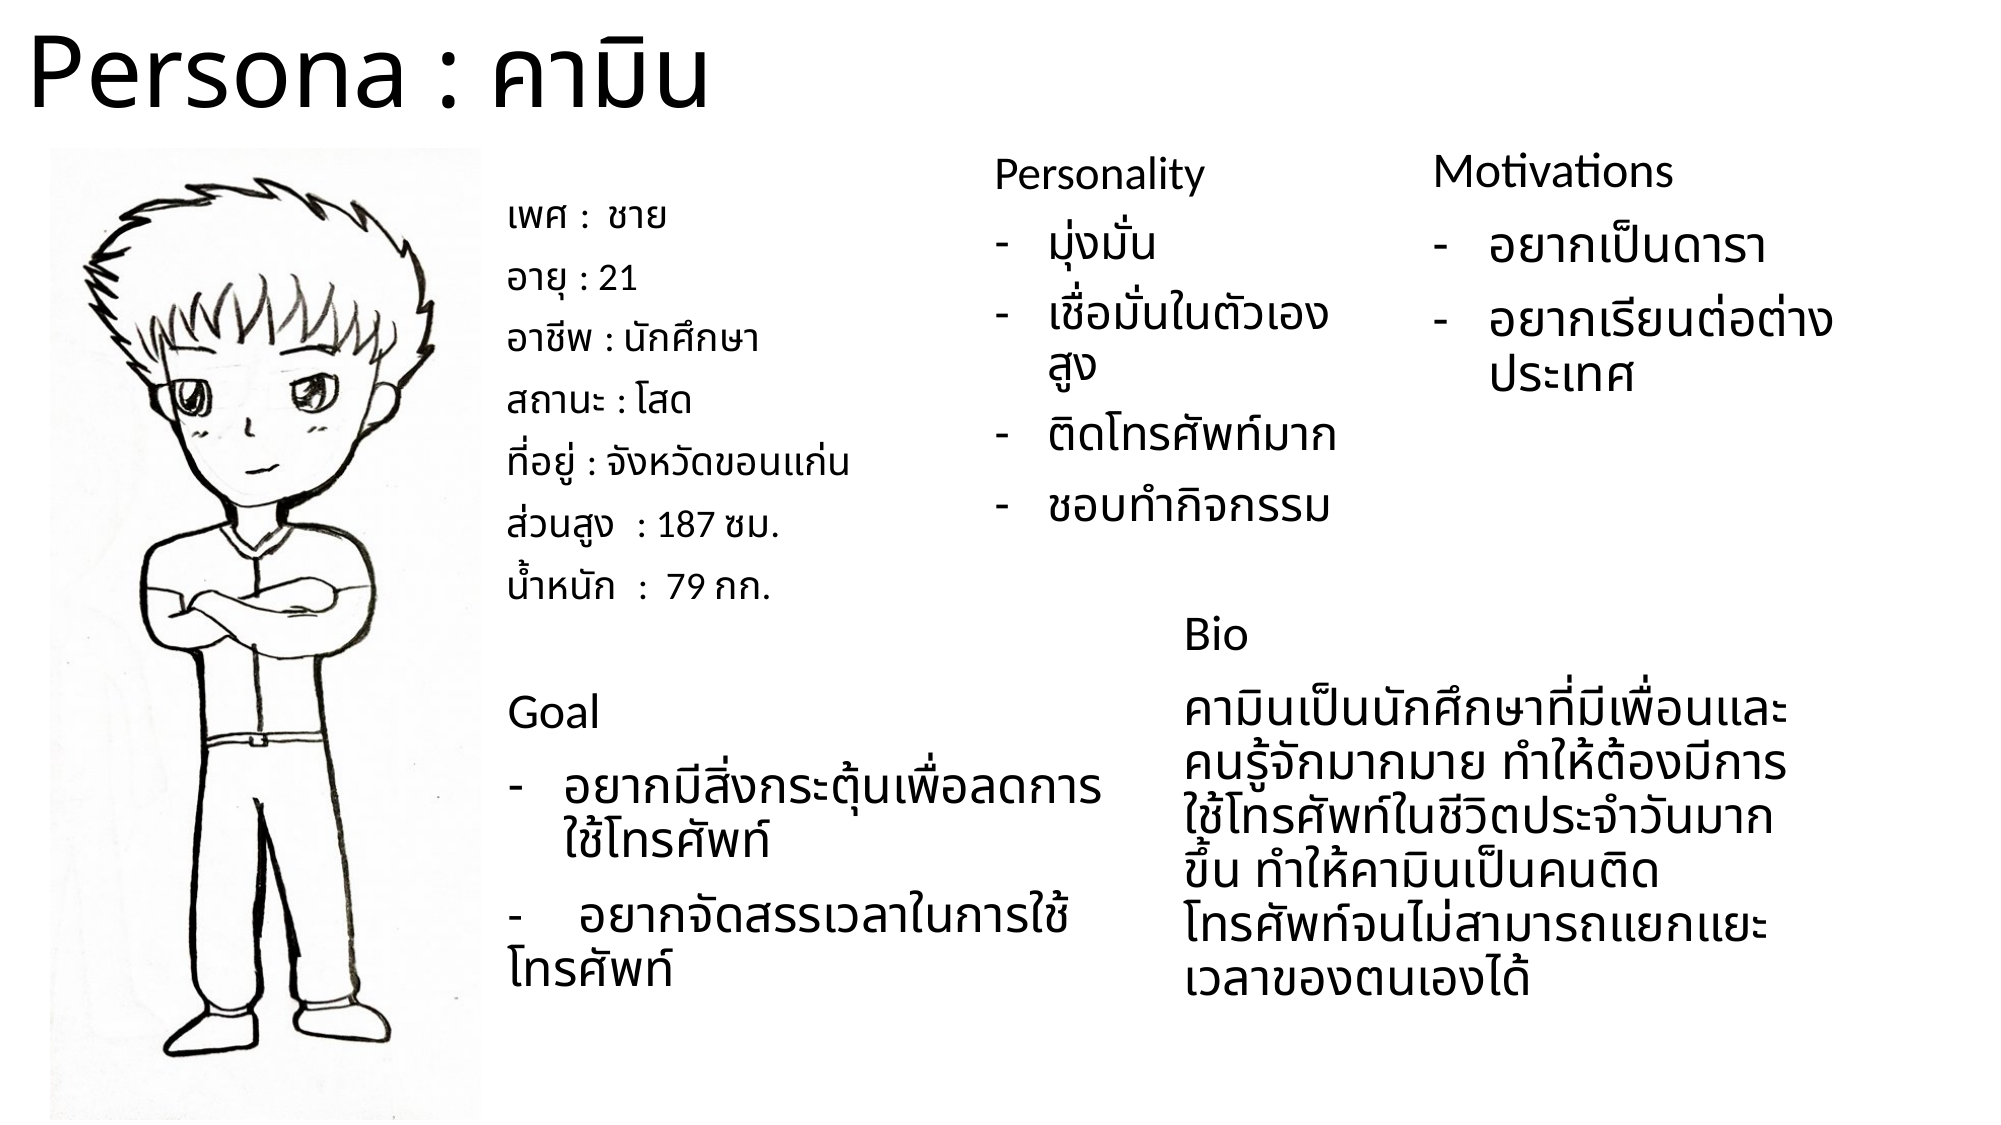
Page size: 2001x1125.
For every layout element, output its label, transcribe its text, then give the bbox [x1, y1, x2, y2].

text_box Bio คามินเป็นนักศึกษาที่มีเพื่อนและคนรู้จักมากมาย ทำให้ต้องมีการใช้โทรศัพท์ในชีวิตประจำวันมากขึ้น ทำให้คามินเป็นคนติดโทรศัพท์จนไม่สามารถแยกแยะเวลาของตนเองได้ [1168, 599, 1825, 1042]
text_box Motivations อยากเป็นดารา อยากเรียนต่อต่างประเทศ [1417, 136, 1985, 578]
text_box Personality มุ่งมั่น เชื่อมั่นในตัวเองสูง ติดโทรศัพท์มาก ชอบทำกิจกรรม [979, 141, 1359, 583]
picture [50, 148, 481, 1120]
text_box เพศ : ชาย อายุ : 21 อาชีพ : นักศึกษา สถานะ : โสด ที่อยู่ : จังหวัดขอนแก่น ส่วนสูง : 187 ซม. น้ำหนัก : 79 กก. [491, 186, 872, 629]
text_box Goal อยากมีสิ่งกระตุ้นเพื่อลดการใช้โทรศัพท์ - อยากจัดสรรเวลาในการใช้โทรศัพท์ [492, 678, 1120, 1120]
title Persona : คามิน [0, 0, 1120, 137]
